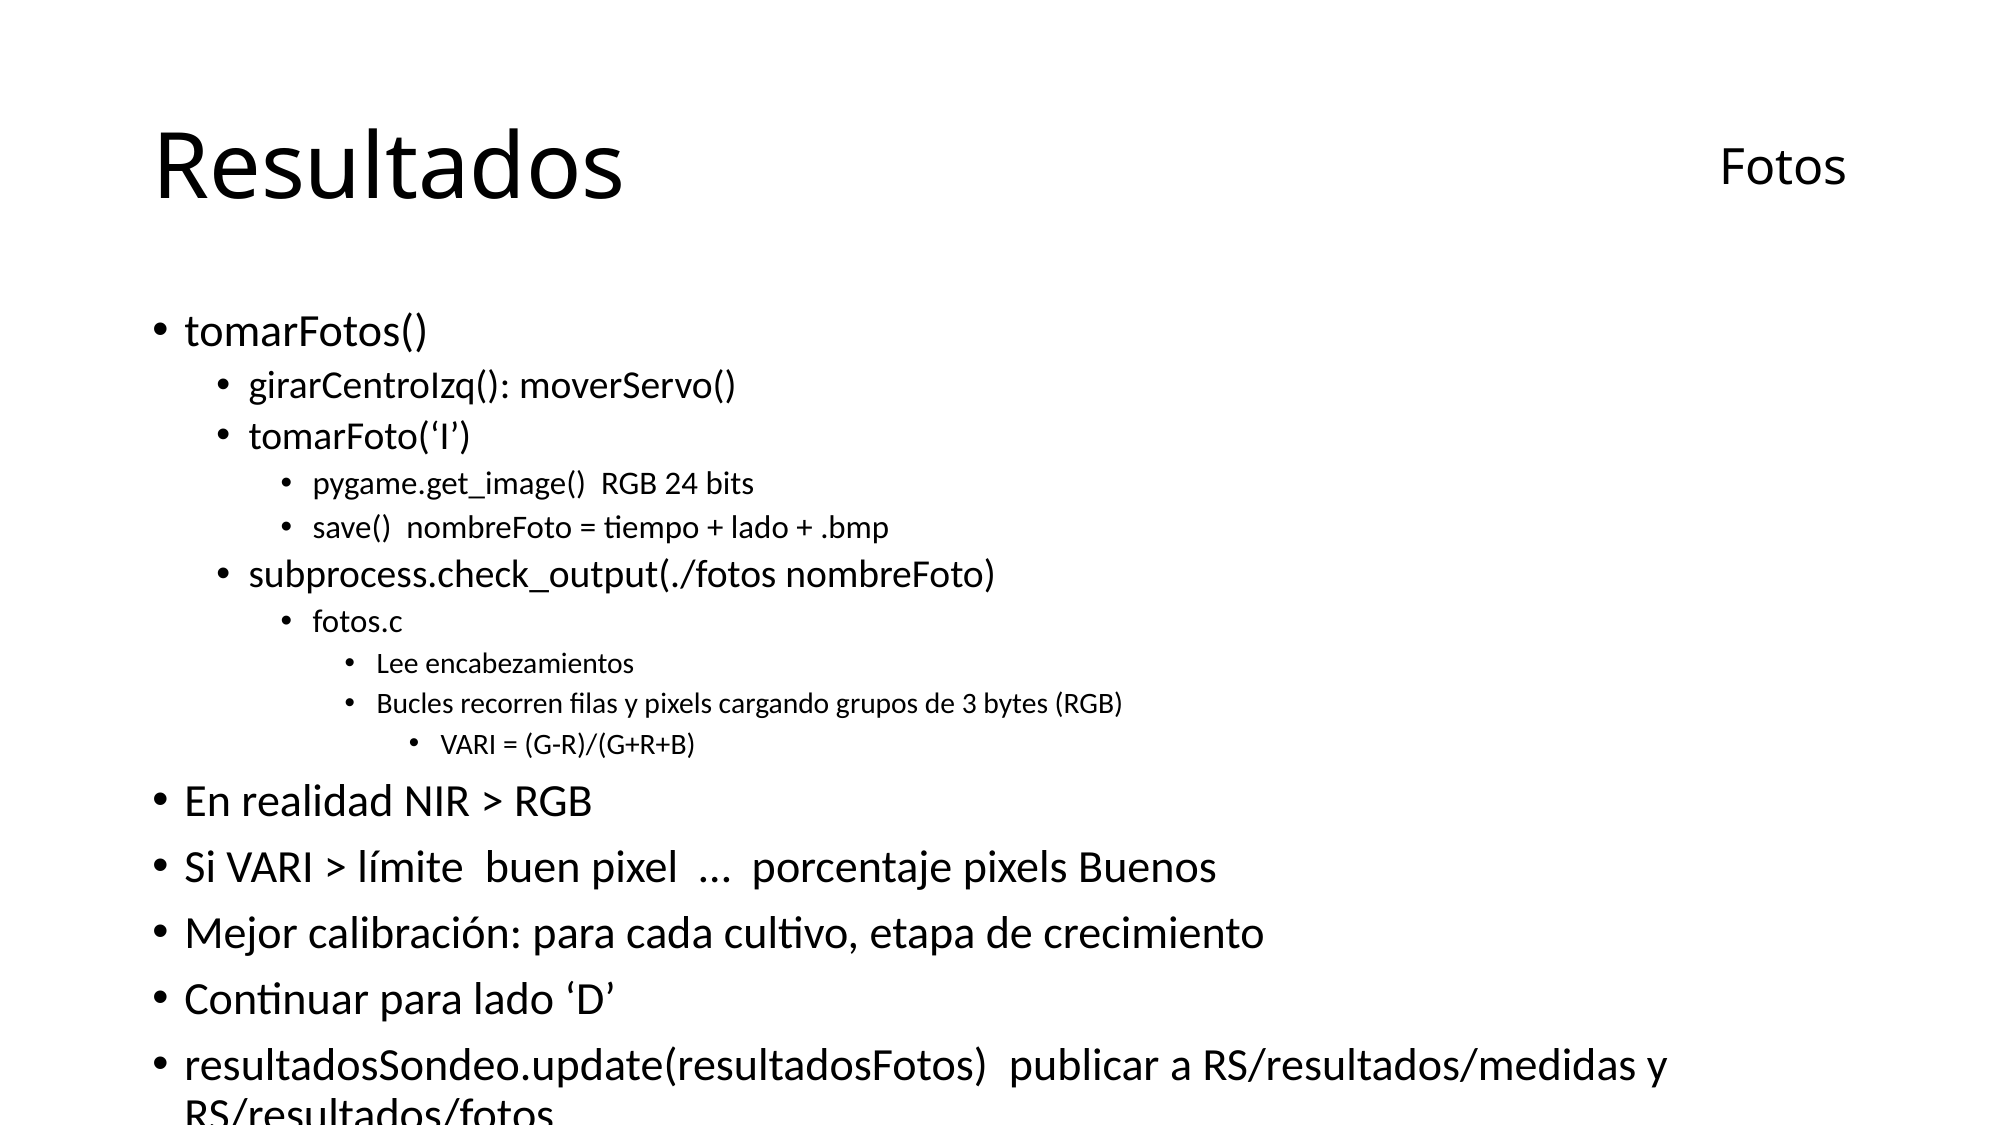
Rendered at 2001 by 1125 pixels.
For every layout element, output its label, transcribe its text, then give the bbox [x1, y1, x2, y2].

text_box Fotos [882, 59, 1863, 278]
title Resultados [137, 59, 882, 278]
